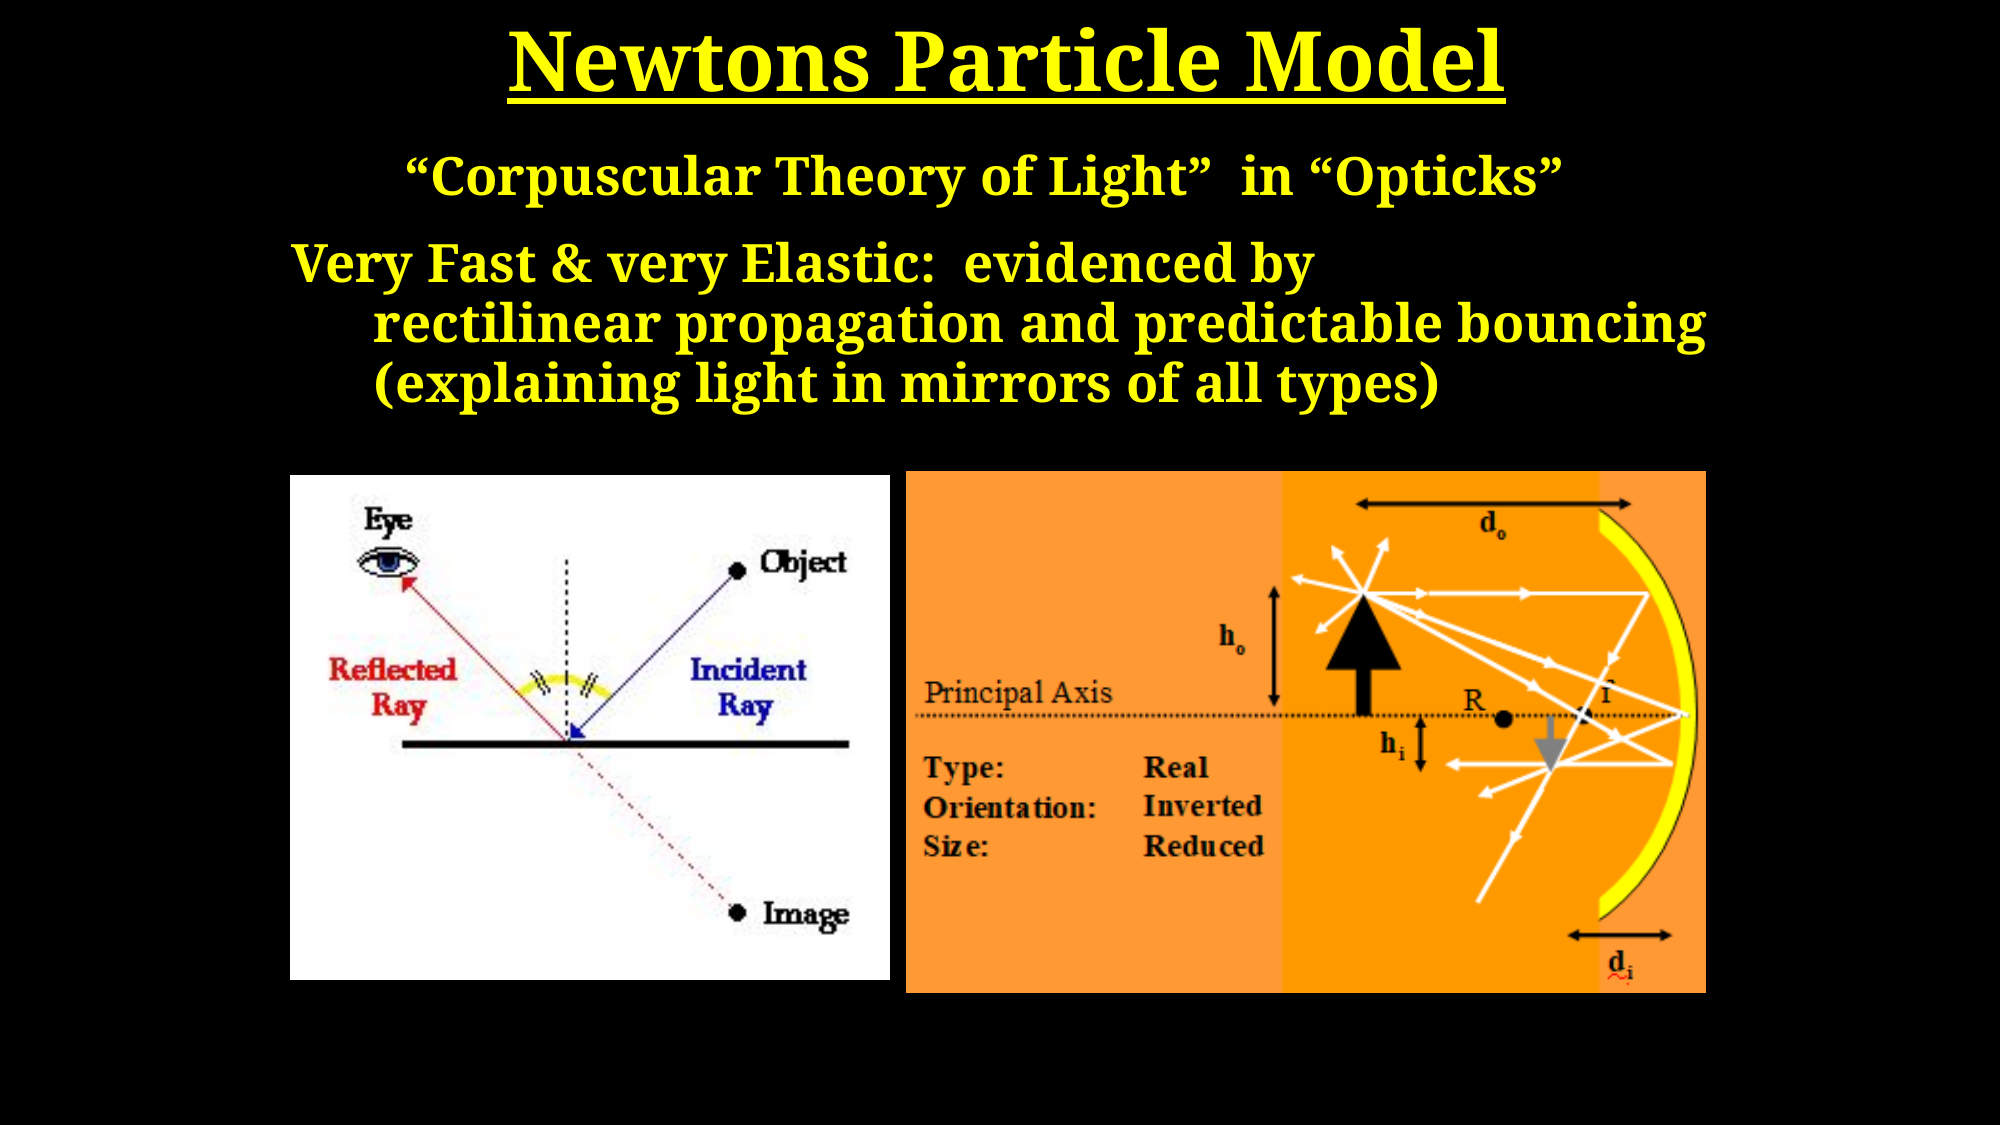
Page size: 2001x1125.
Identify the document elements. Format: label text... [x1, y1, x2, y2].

text_box Very Fast & very Elastic: evidenced by rectilinear propagation and predictable bouncing (explaining light in mirrors of all types) [291, 231, 1734, 422]
title Newtons Particle Model [332, 13, 1682, 106]
picture [906, 471, 1706, 993]
text_box “Corpuscular Theory of Light” in “Opticks” [264, 106, 1706, 245]
picture [290, 475, 890, 980]
